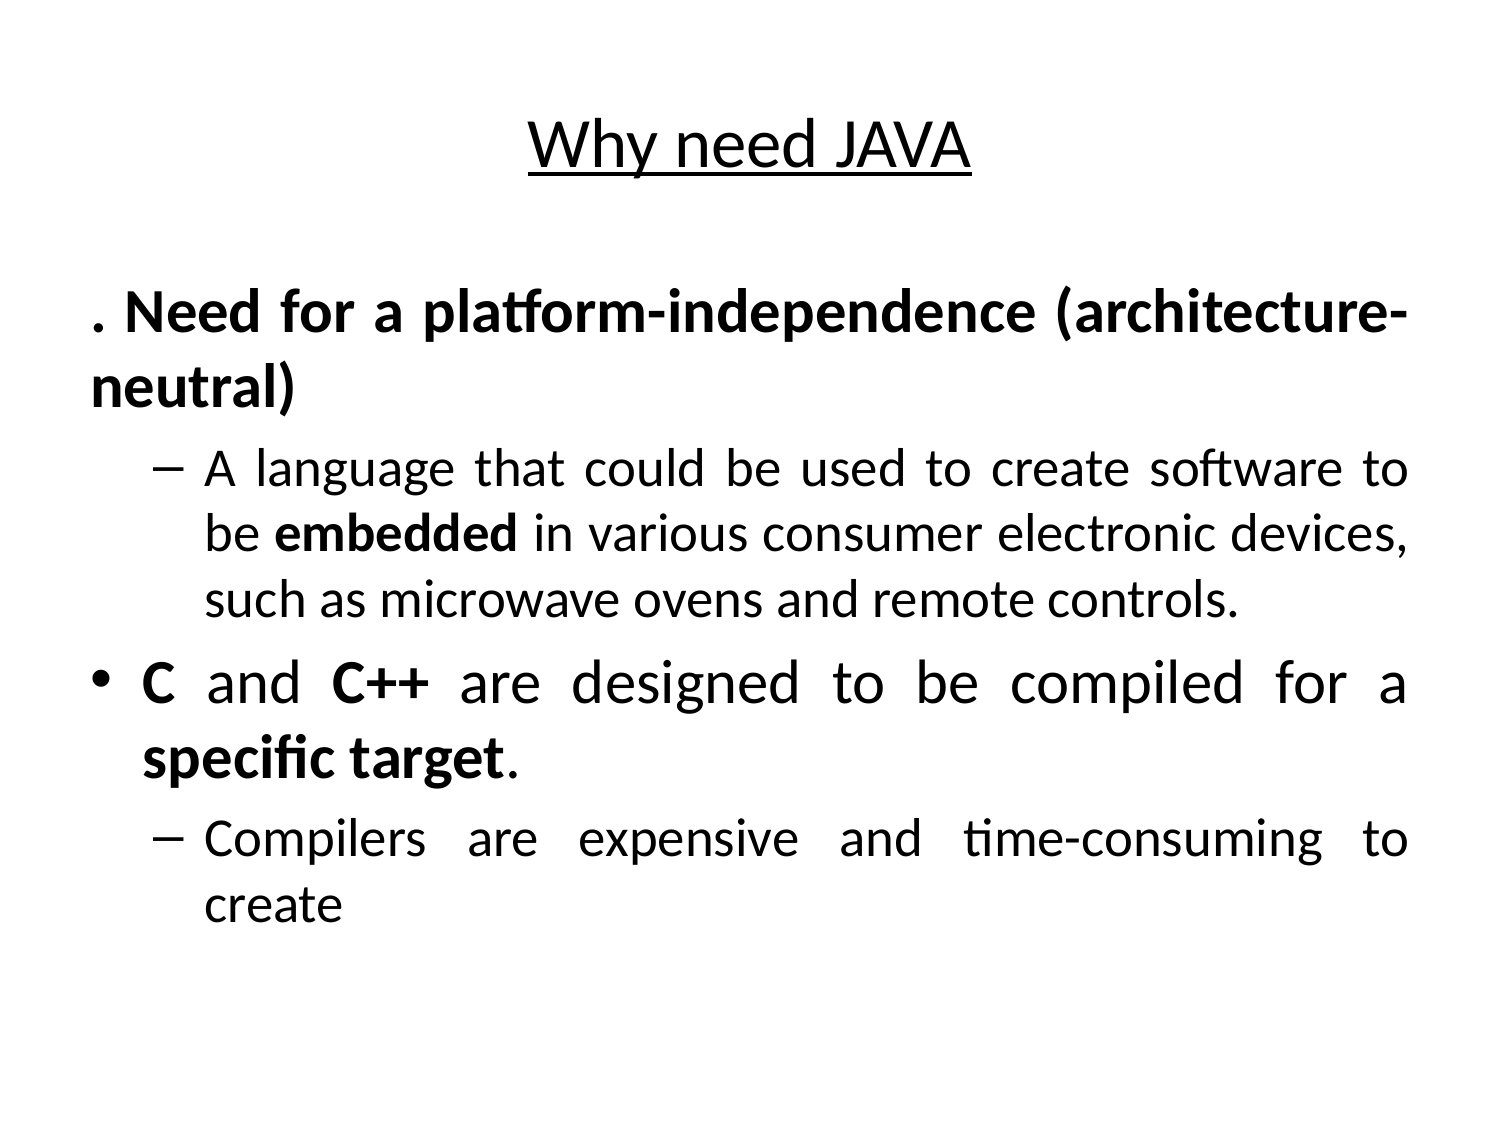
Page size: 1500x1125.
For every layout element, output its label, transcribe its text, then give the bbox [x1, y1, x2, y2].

title Why need JAVA [75, 45, 1425, 233]
list . Need for a platform-independence (architecture-neutral) A language that could be used to create software to be embedded in various consumer electronic devices, such as microwave ovens and remote controls. C and C++ are designed to be compiled for a specific target. Compilers are expensive and time-consuming to create [75, 262, 1425, 1005]
